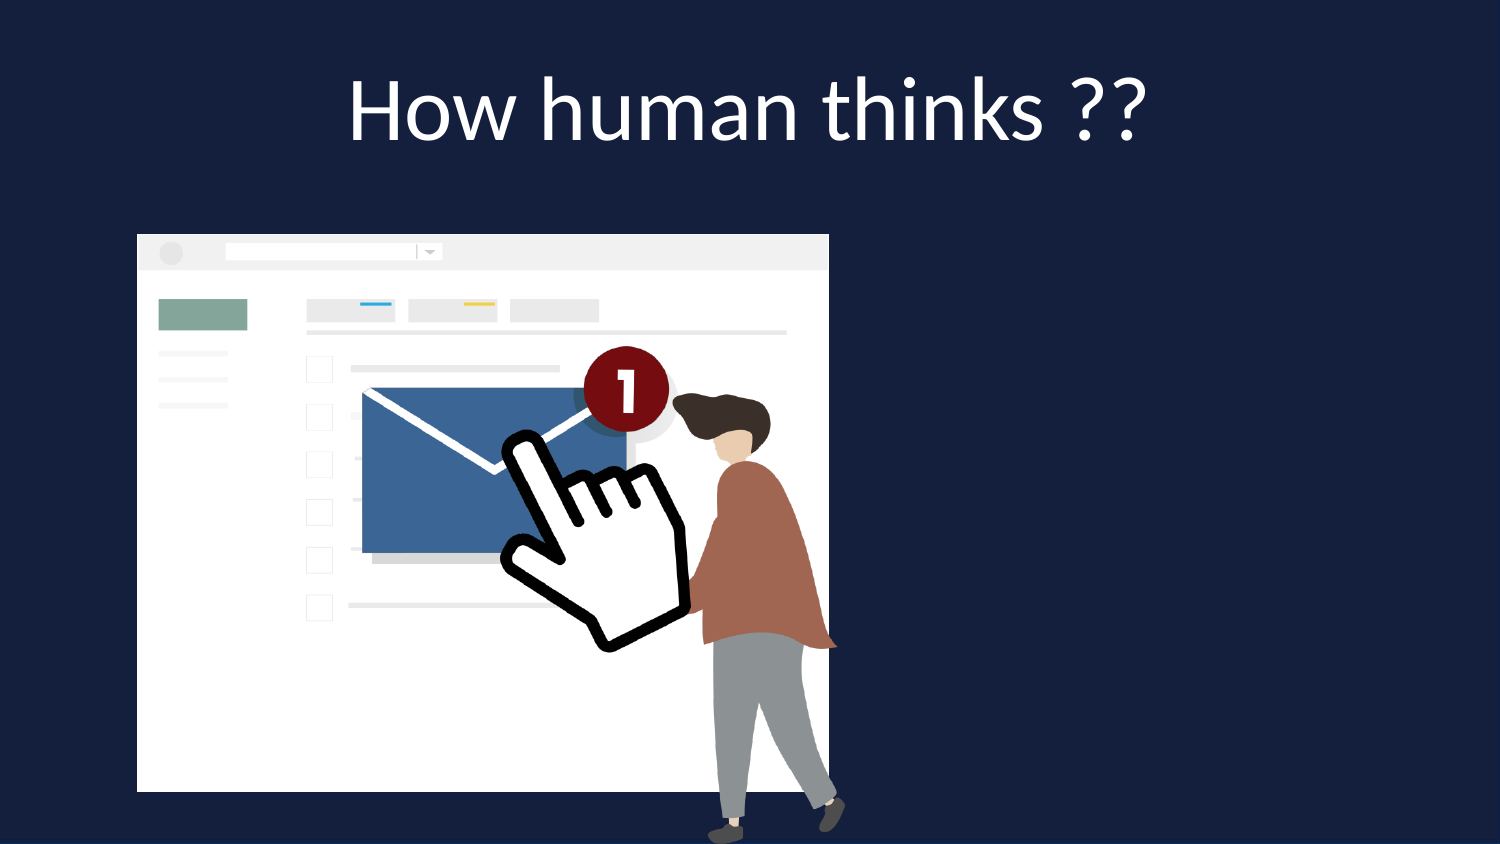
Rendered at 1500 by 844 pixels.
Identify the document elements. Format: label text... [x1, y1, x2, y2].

picture [0, 0, 1500, 844]
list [137, 234, 829, 792]
title How human thinks ?? [75, 33, 1425, 175]
